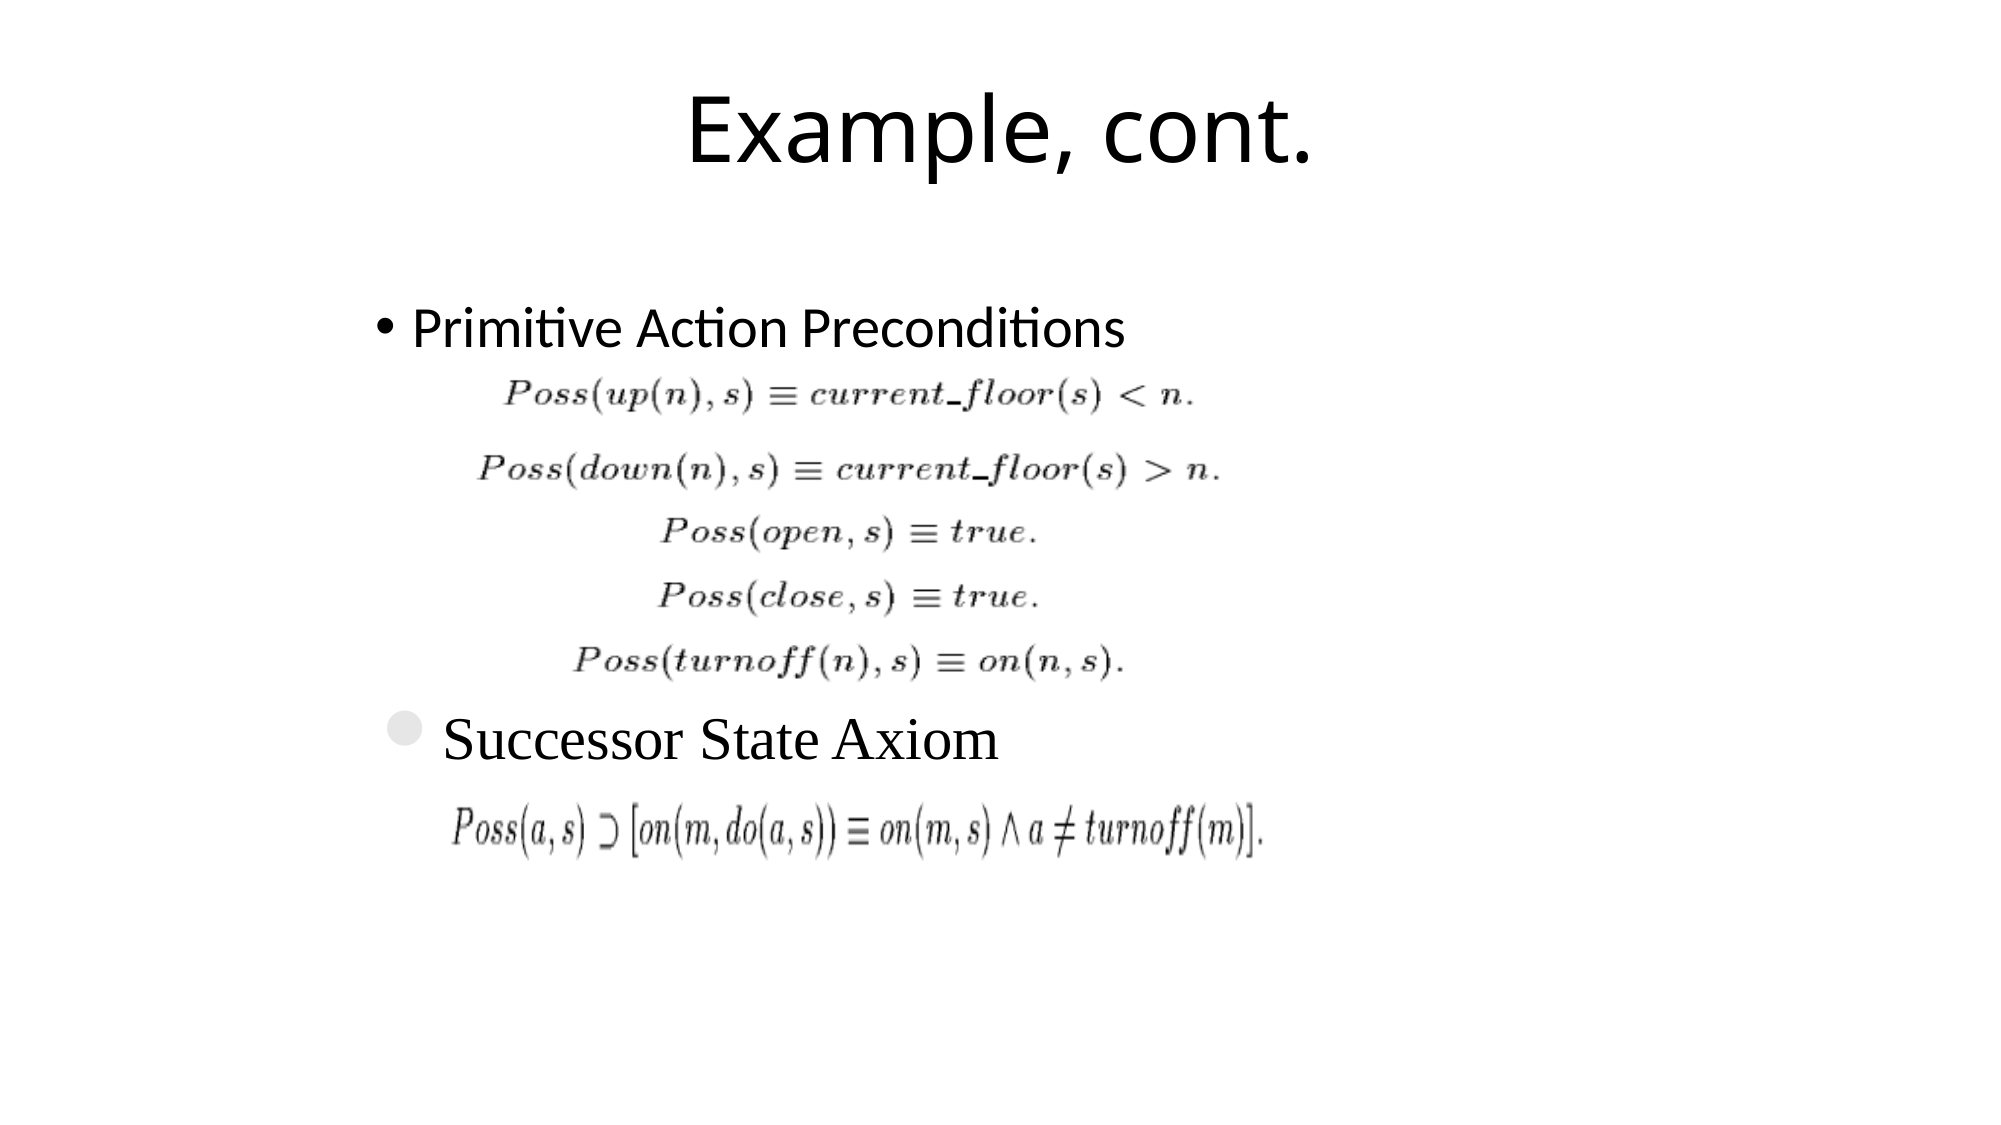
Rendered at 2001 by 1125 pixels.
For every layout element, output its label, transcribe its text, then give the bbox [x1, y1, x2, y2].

picture [432, 358, 1284, 697]
title Example, cont. [360, 42, 1641, 231]
text_box Successor State Axiom [364, 709, 1670, 1057]
list Primitive Action Preconditions [360, 292, 1665, 722]
picture [421, 777, 1269, 871]
